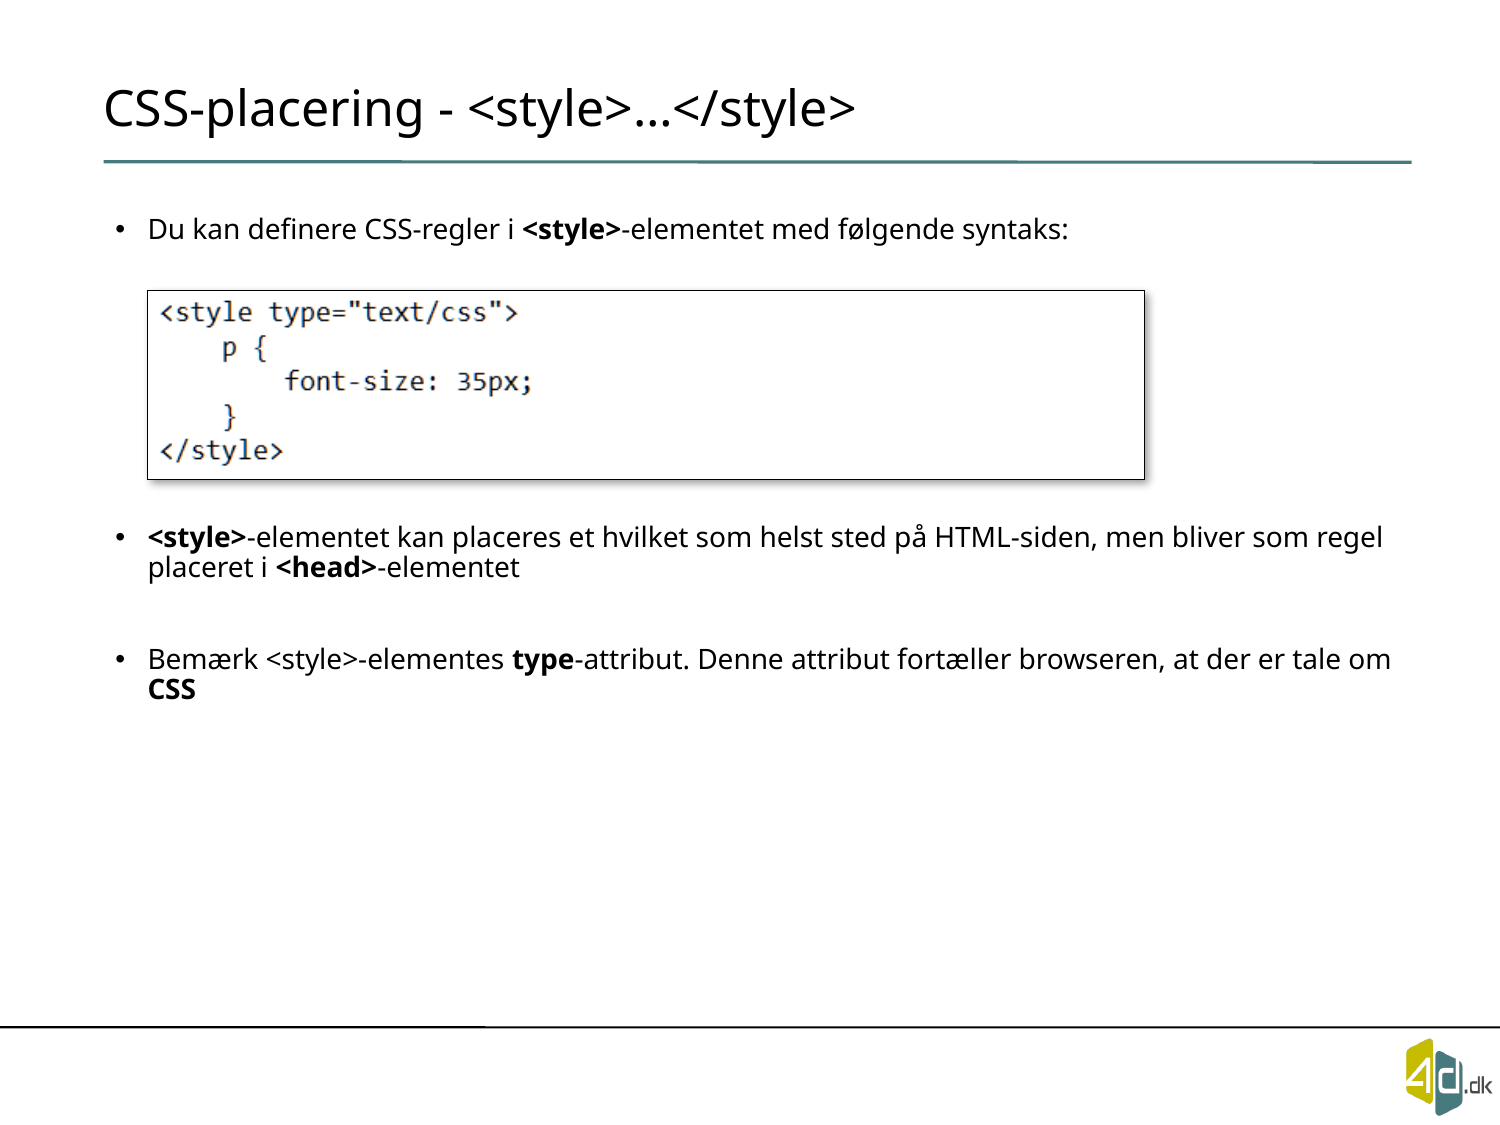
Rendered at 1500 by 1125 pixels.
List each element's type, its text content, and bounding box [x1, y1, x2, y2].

picture [147, 290, 1145, 480]
list Du kan definere CSS-regler i <style>-elementet med følgende syntaks: <style>-elementet kan placeres et hvilket som helst sted på HTML-siden, men bliver som regel placeret i <head>-elementet Bemærk <style>-elementes type-attribut. Denne attribut fortæller browseren, at der er tale om CSS [100, 208, 1412, 997]
picture [1399, 1033, 1497, 1122]
title CSS-placering - <style>…</style> [88, 59, 1412, 162]
